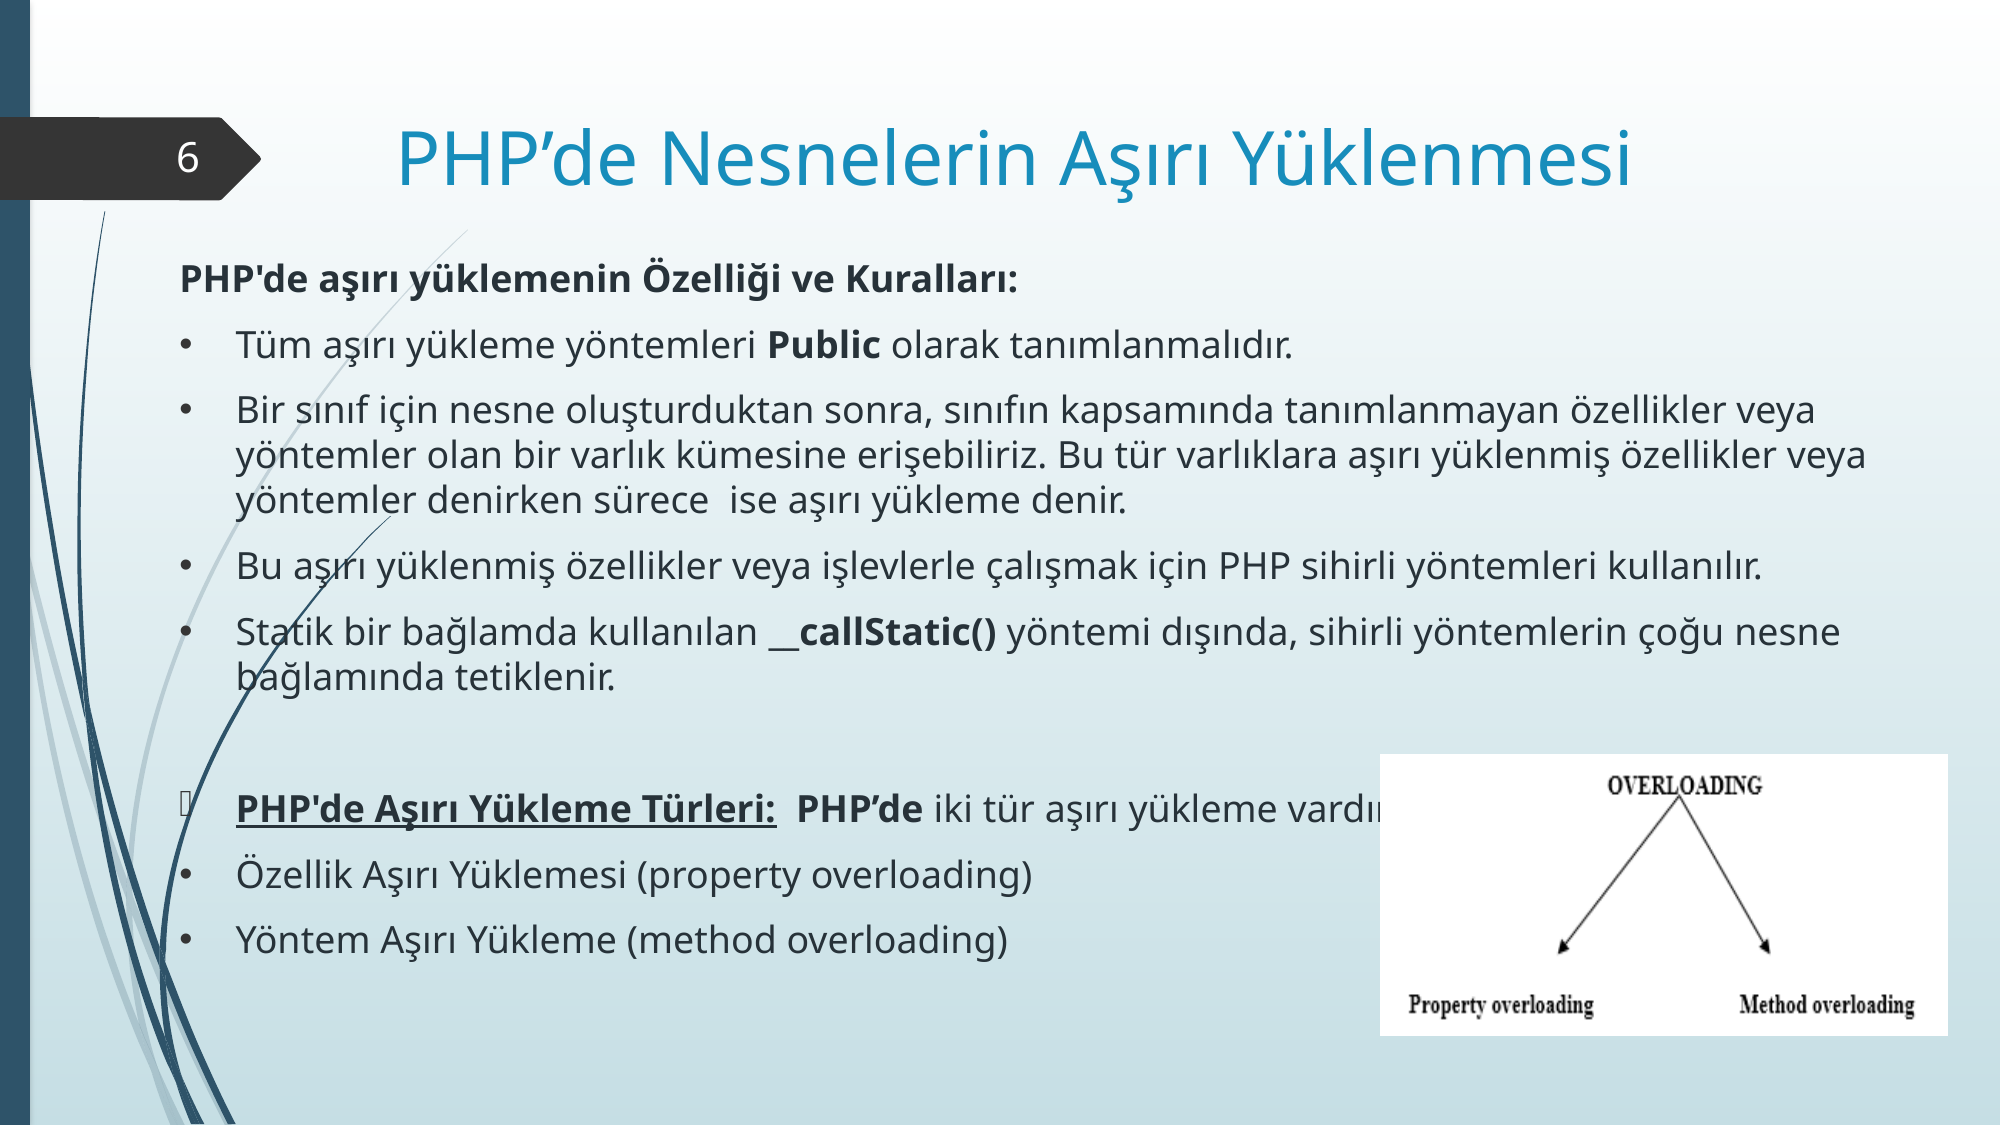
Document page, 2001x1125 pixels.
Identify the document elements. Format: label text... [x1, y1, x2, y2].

title PHP’de Nesnelerin Aşırı Yüklenmesi [380, 102, 1842, 247]
list PHP'de aşırı yüklemenin Özelliği ve Kuralları: Tüm aşırı yükleme yöntemleri Public olarak tanımlanmalıdır. Bir sınıf için nesne oluşturduktan sonra, sınıfın kapsamında tanımlanmayan özellikler veya yöntemler olan bir varlık kümesine erişebiliriz. Bu tür varlıklara aşırı yüklenmiş özellikler veya yöntemler denirken sürece ise aşırı yükleme denir. Bu aşırı yüklenmiş özellikler veya işlevlerle çalışmak için PHP sihirli yöntemleri kullanılır. Statik bir bağlamda kullanılan __callStatic() yöntemi dışında, sihirli yöntemlerin çoğu nesne bağlamında tetiklenir. PHP'de Aşırı Yükleme Türleri: PHP’de iki tür aşırı yükleme vardır. Özellik Aşırı Yüklemesi (property overloading) Yöntem Aşırı Yükleme (method overloading) [164, 247, 1916, 1083]
picture [1380, 754, 1948, 1036]
slide_number 6 [87, 129, 216, 190]
